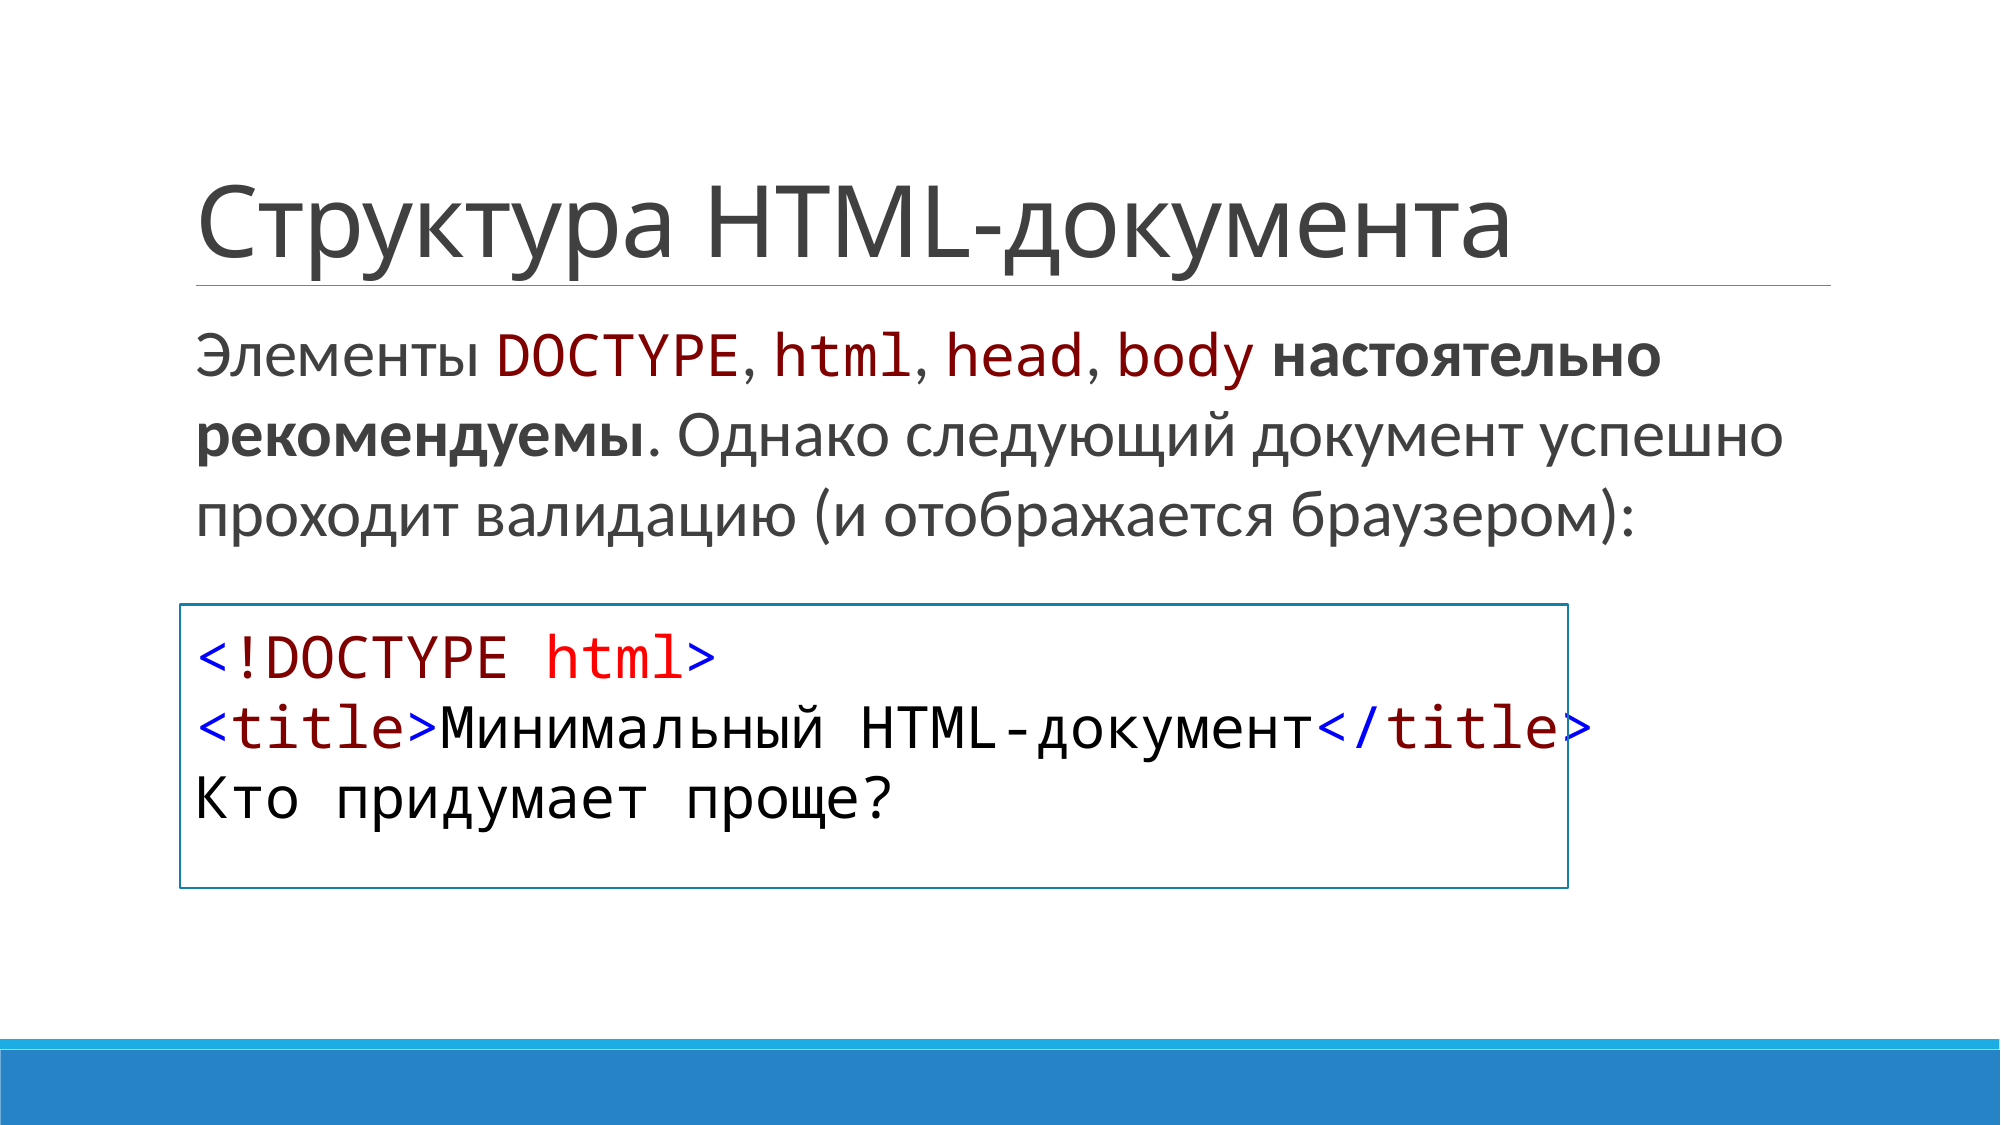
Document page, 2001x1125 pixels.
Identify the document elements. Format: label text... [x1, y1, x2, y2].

text_box [179, 603, 1569, 889]
list Элементы DOCTYPE, html, head, body настоятельно рекомендуемы. Однако следующий документ успешно проходит валидацию (и отображается браузером): <!DOCTYPE html> <title>Минимальный HTML-документ</title> Кто придумает проще? [180, 302, 1830, 963]
title Структура HTML-документа [180, 47, 1830, 285]
